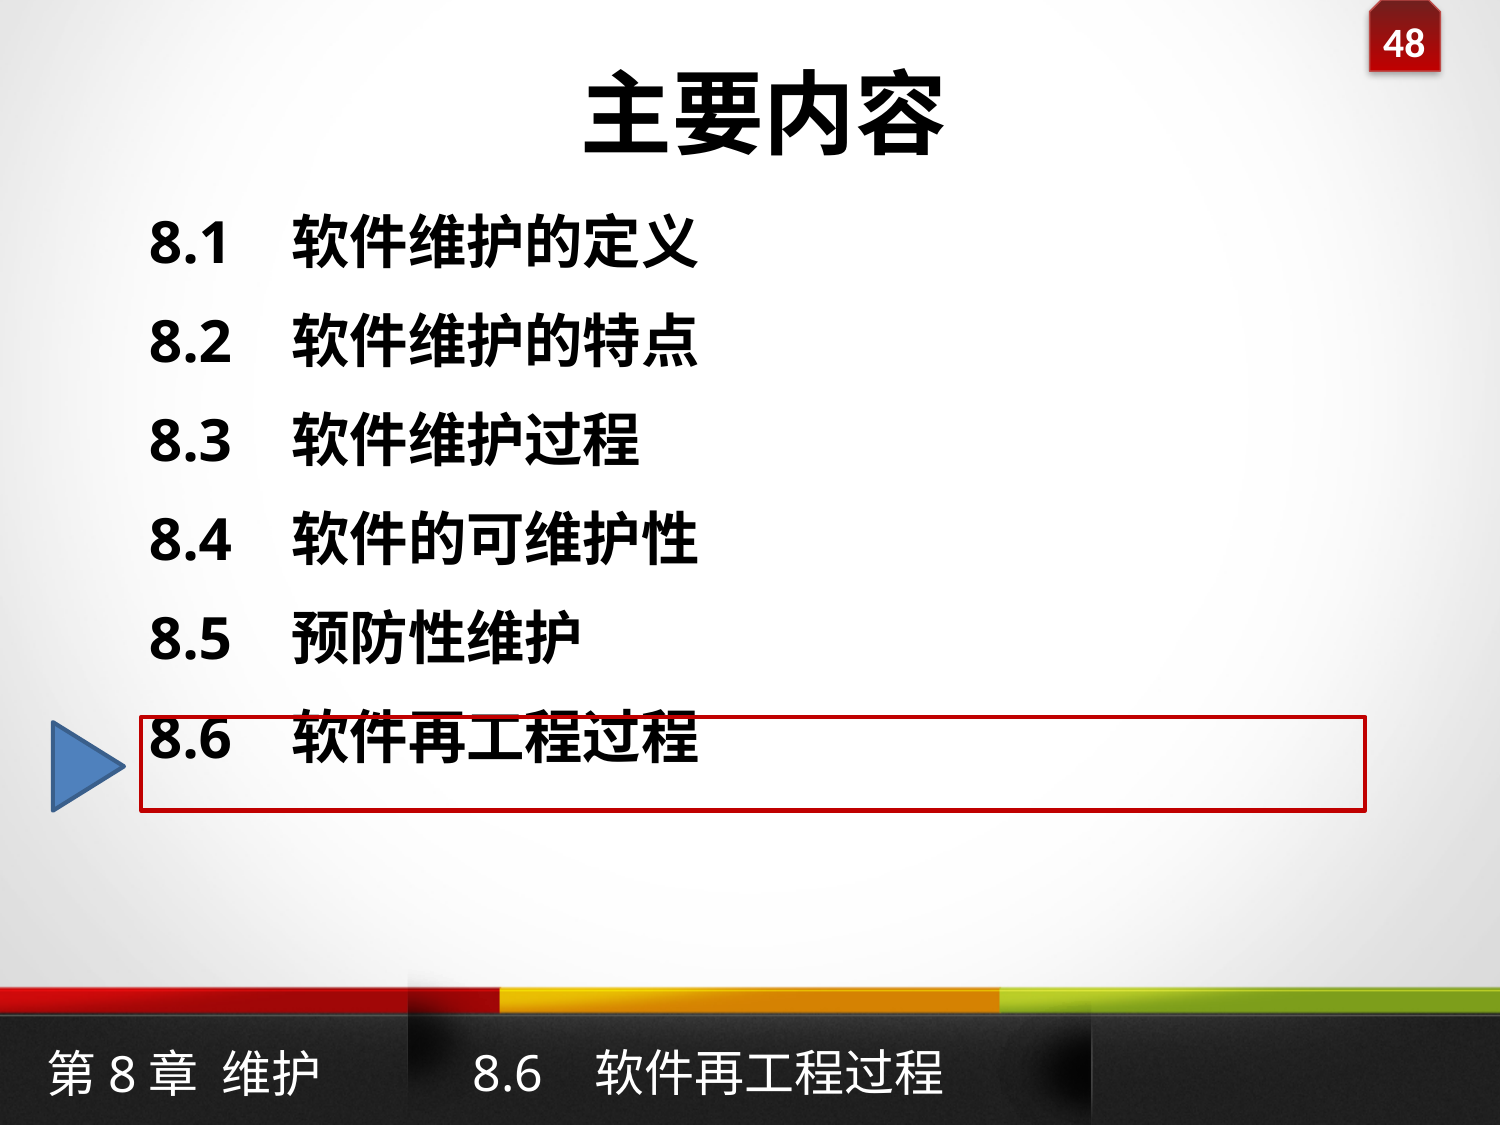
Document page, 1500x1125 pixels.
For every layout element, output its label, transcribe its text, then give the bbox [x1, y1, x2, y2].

text_box [41, 1022, 373, 1099]
text_box [139, 715, 1367, 813]
text_box 8.1 软件维护的定义 8.2 软件维护的特点 8.3 软件维护过程 8.4 软件的可维护性 8.5 预防性维护 8.6 软件再工程过程 [88, 197, 1439, 905]
picture [0, 0, 1500, 1125]
text_box 主要内容 [161, 35, 1367, 178]
text_box [50, 720, 127, 813]
text_box 8.6 软件再工程过程 [524, 1032, 973, 1111]
